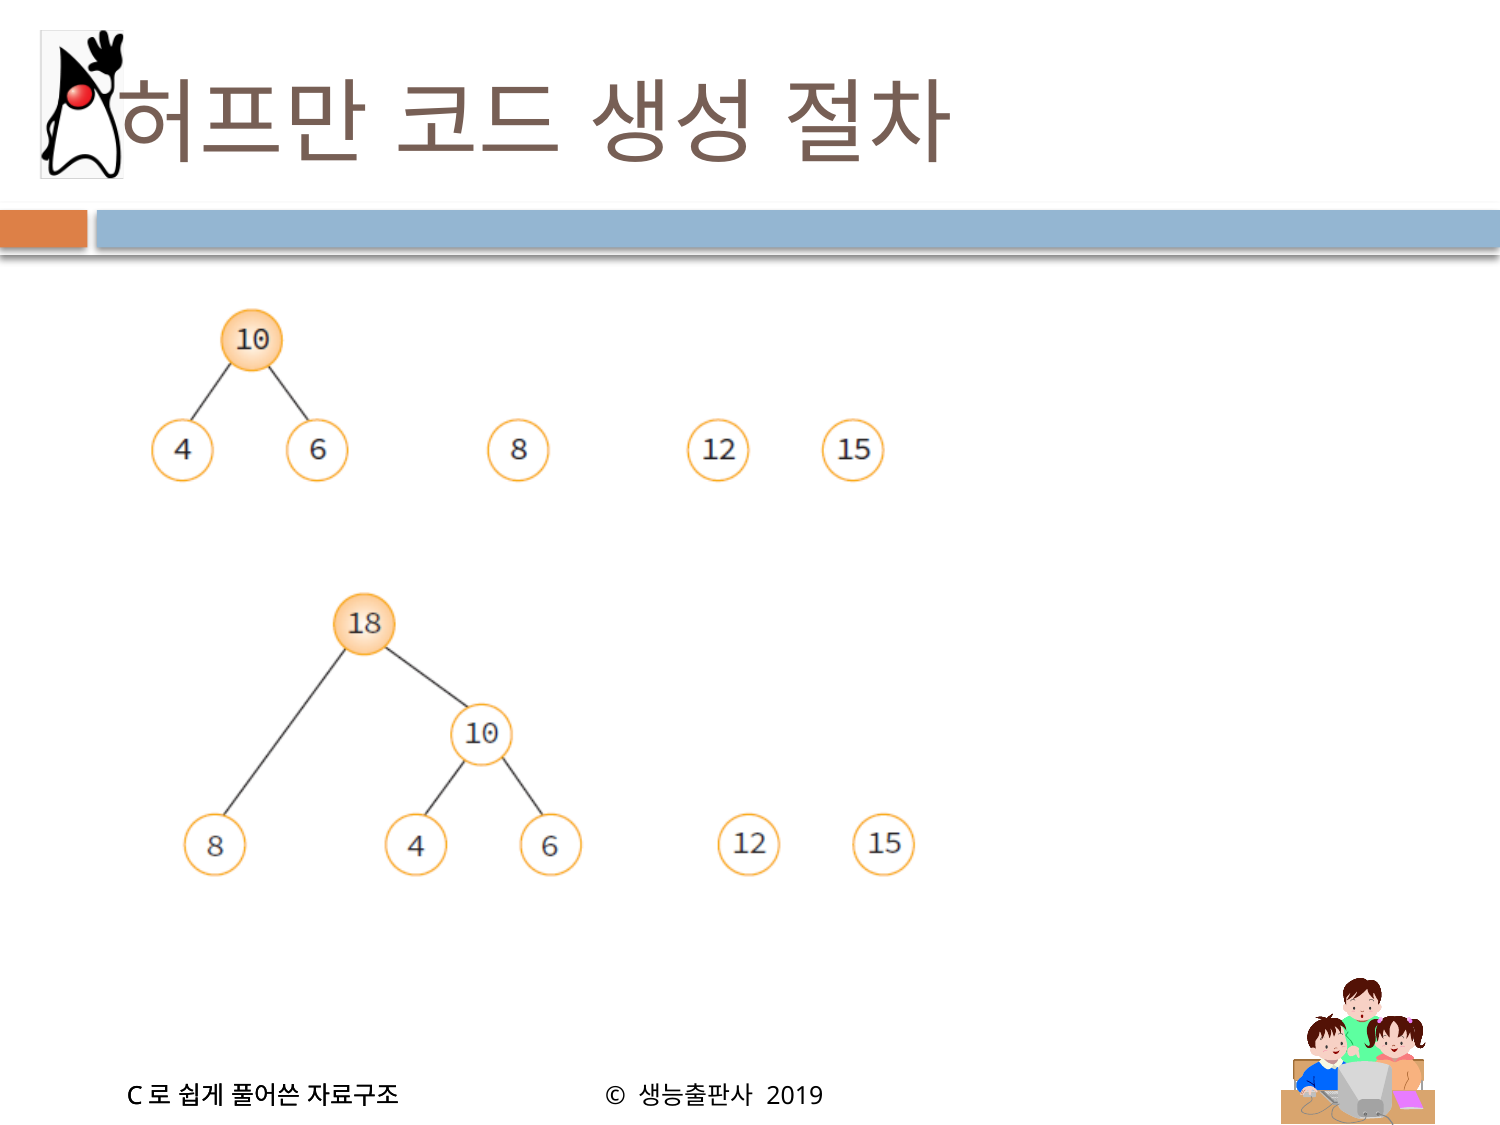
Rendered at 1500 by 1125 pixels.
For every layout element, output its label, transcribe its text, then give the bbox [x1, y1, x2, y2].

title 허프만 코드 생성 절차 [100, 37, 1438, 200]
picture [39, 30, 124, 179]
picture [122, 296, 961, 502]
picture [144, 569, 1142, 902]
